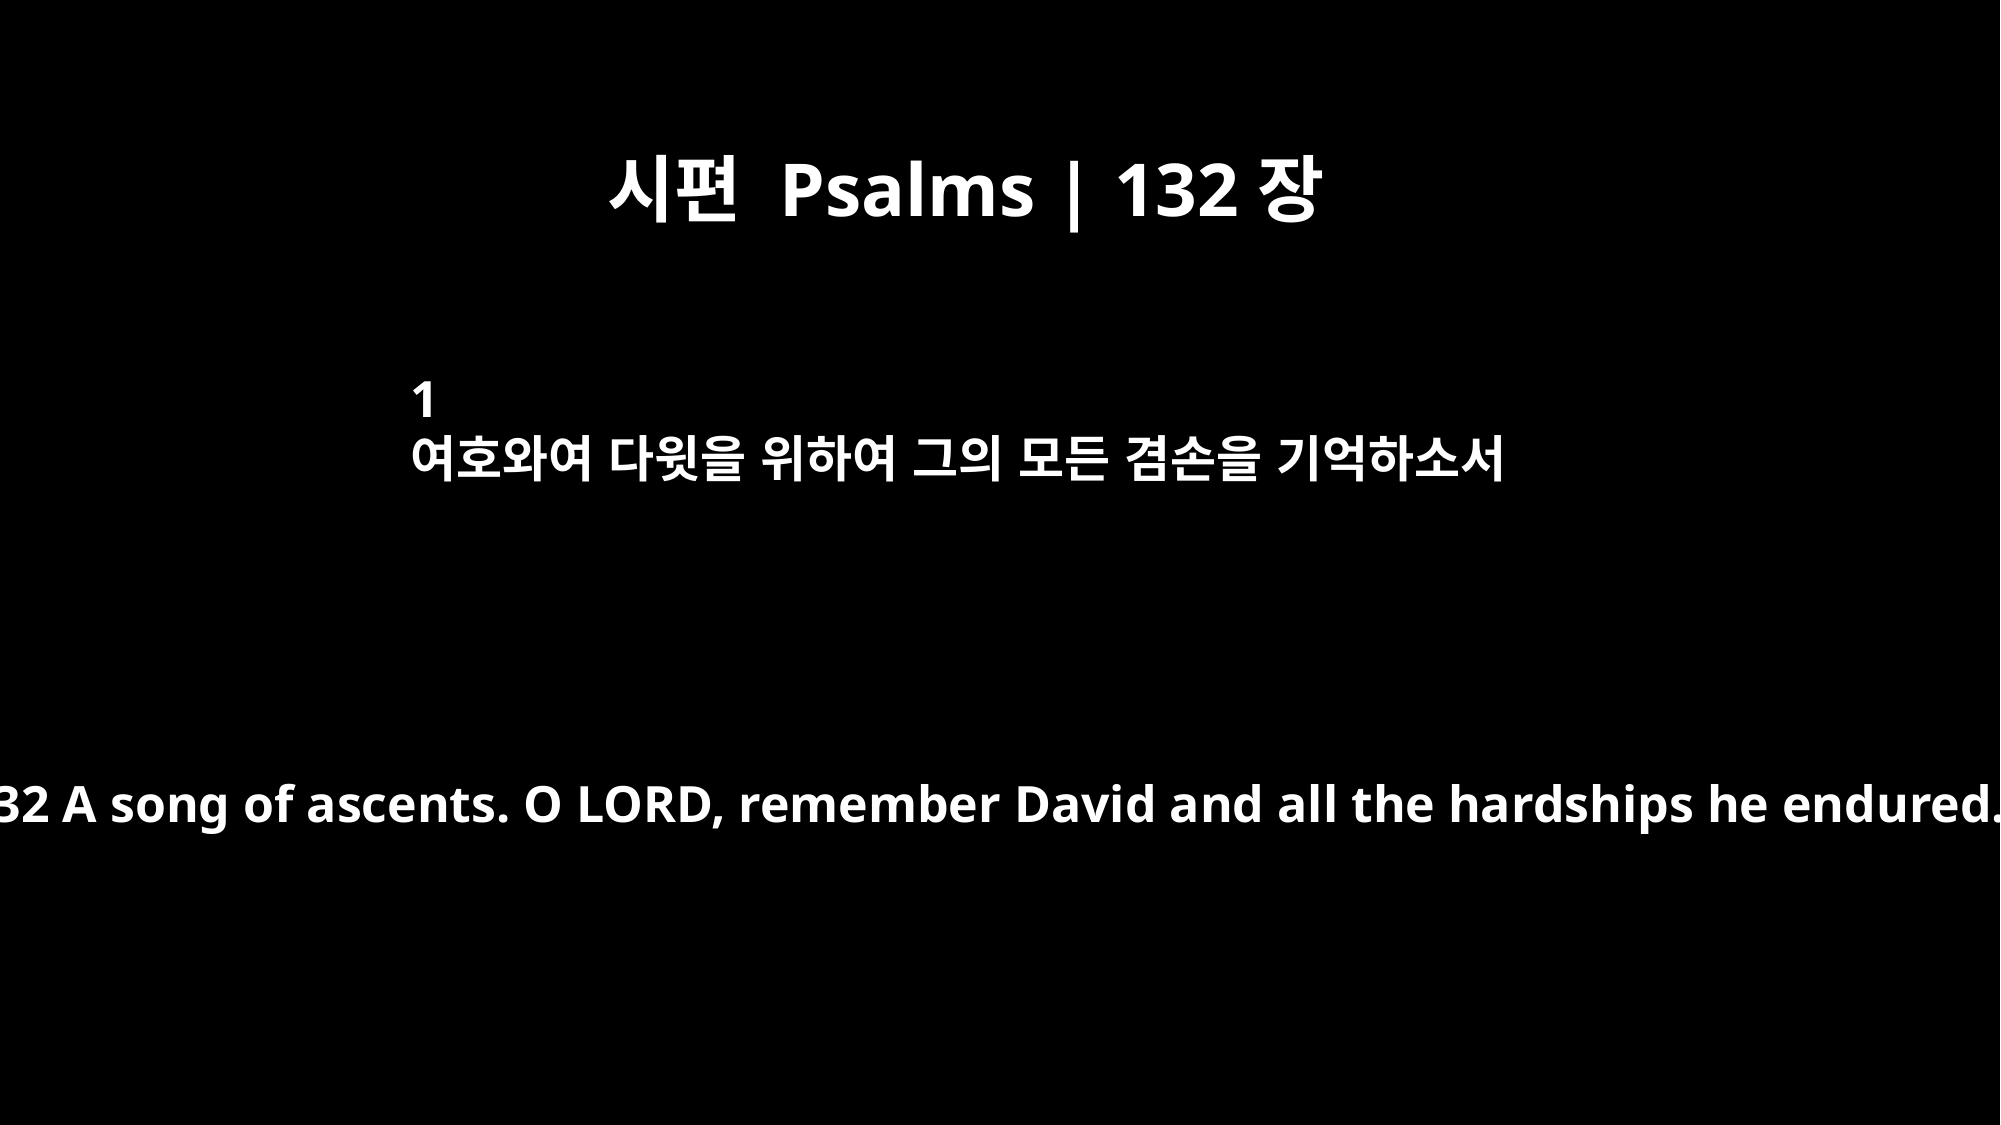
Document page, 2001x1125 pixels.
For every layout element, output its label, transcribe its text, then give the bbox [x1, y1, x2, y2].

text_box 1 여호와여 다윗을 위하여 그의 모든 겸손을 기억하소서 [395, 359, 1522, 495]
text_box 시편 Psalms | 132장 [592, 136, 1340, 239]
text_box Psalm 132 A song of ascents. O LORD, remember David and all the hardships he endured. [0, 764, 2000, 840]
